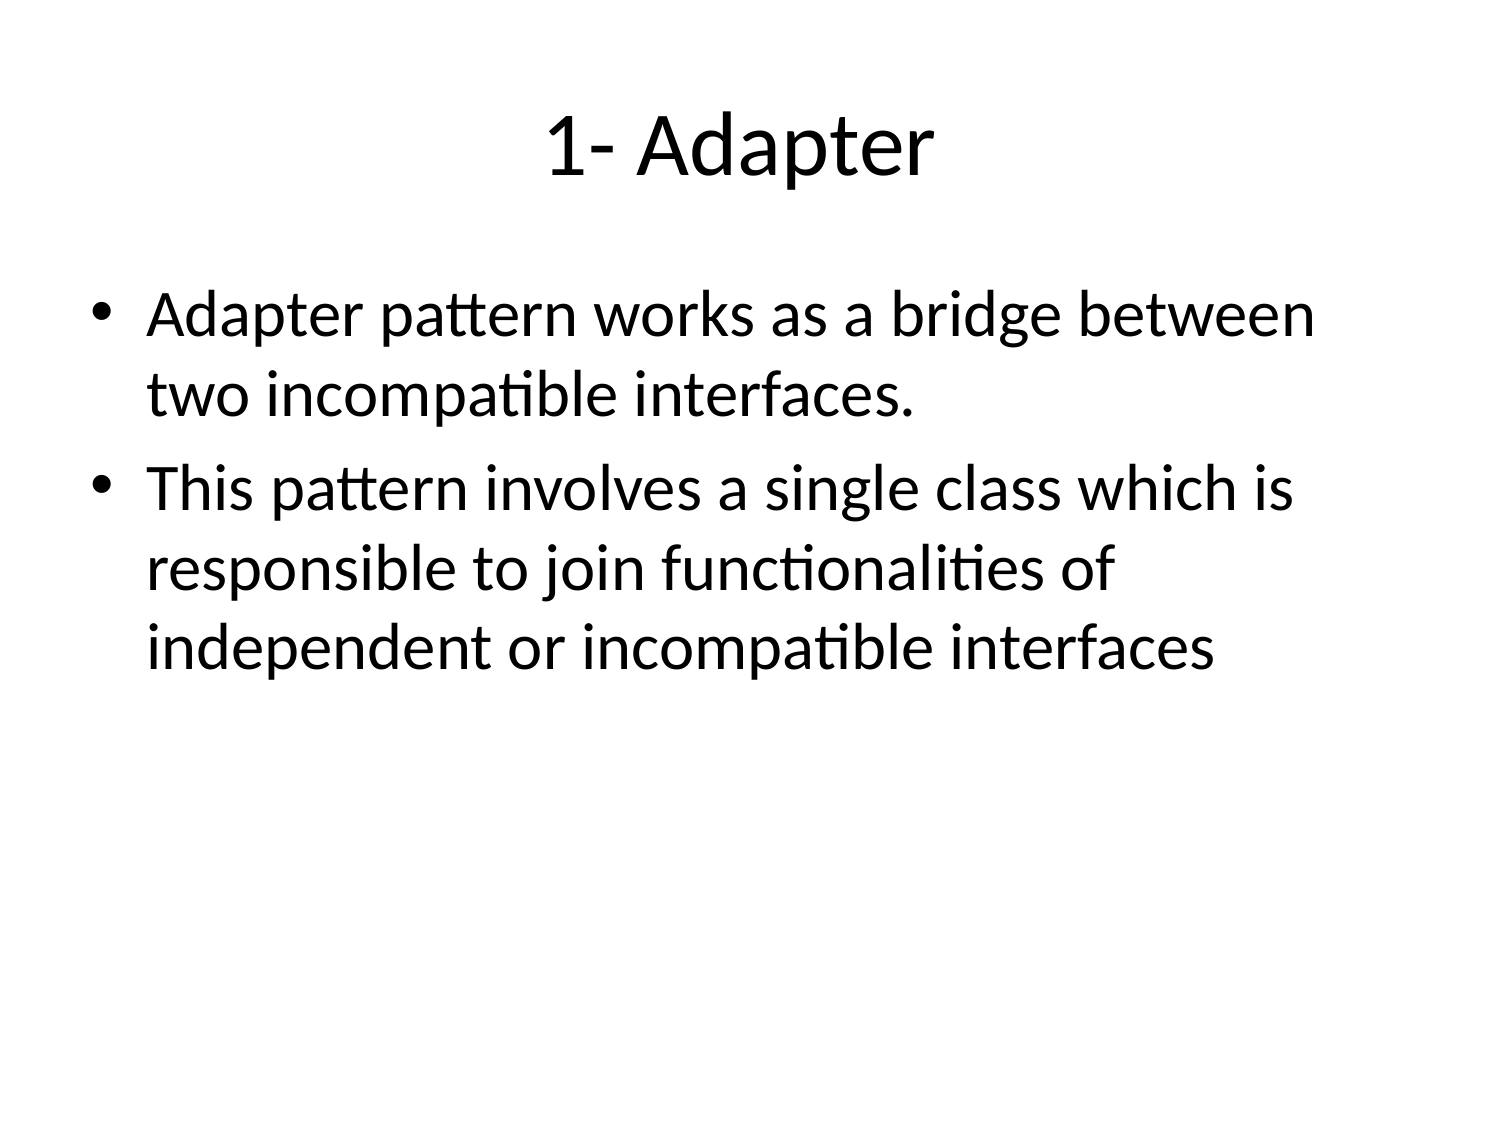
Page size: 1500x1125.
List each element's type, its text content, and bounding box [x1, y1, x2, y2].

title 1- Adapter [75, 45, 1425, 233]
list Adapter pattern works as a bridge between two incompatible interfaces. This pattern involves a single class which is responsible to join functionalities of independent or incompatible interfaces [75, 262, 1425, 1005]
